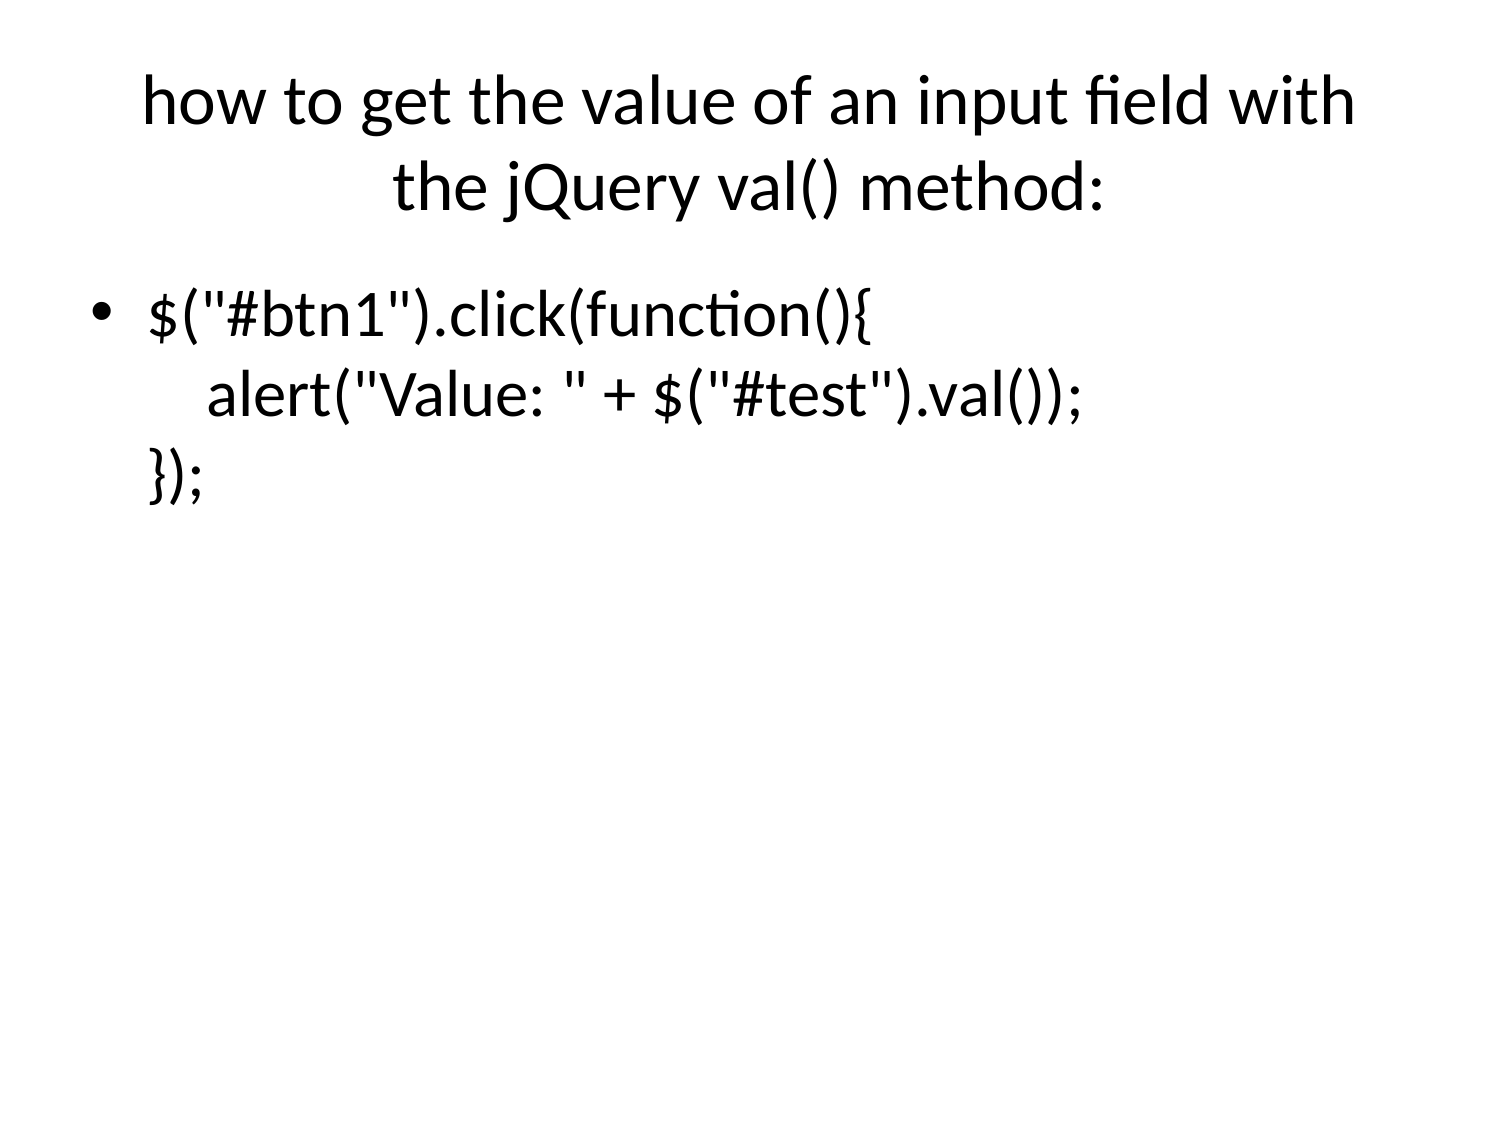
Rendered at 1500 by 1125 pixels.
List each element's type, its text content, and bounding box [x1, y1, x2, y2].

list $("#btn1").click(function(){ alert("Value: " + $("#test").val()); }); [75, 262, 1425, 1005]
title how to get the value of an input field with the jQuery val() method: [75, 45, 1425, 233]
